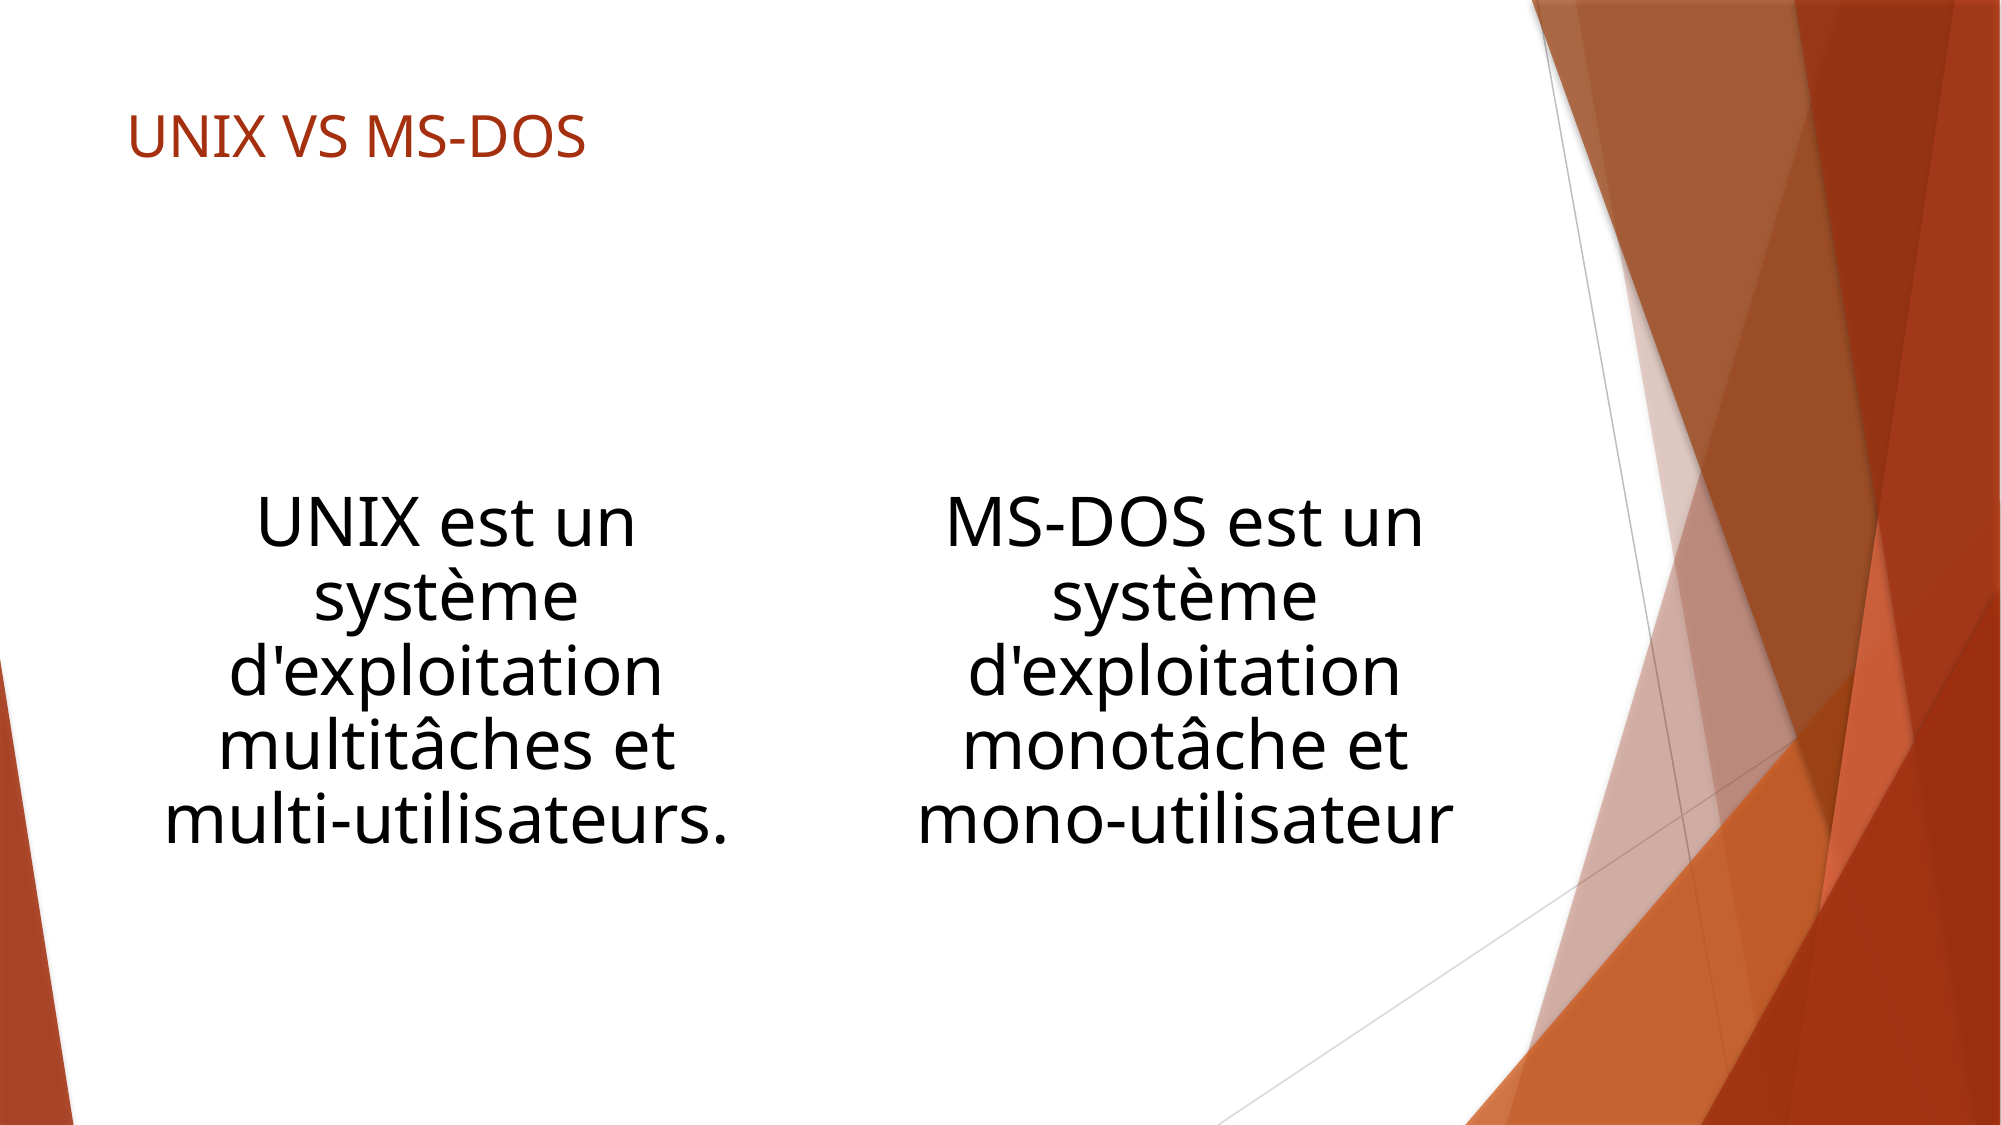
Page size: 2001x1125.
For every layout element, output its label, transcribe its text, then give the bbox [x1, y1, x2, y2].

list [110, 353, 1522, 992]
title UNIX VS MS-DOS [111, 99, 1522, 317]
